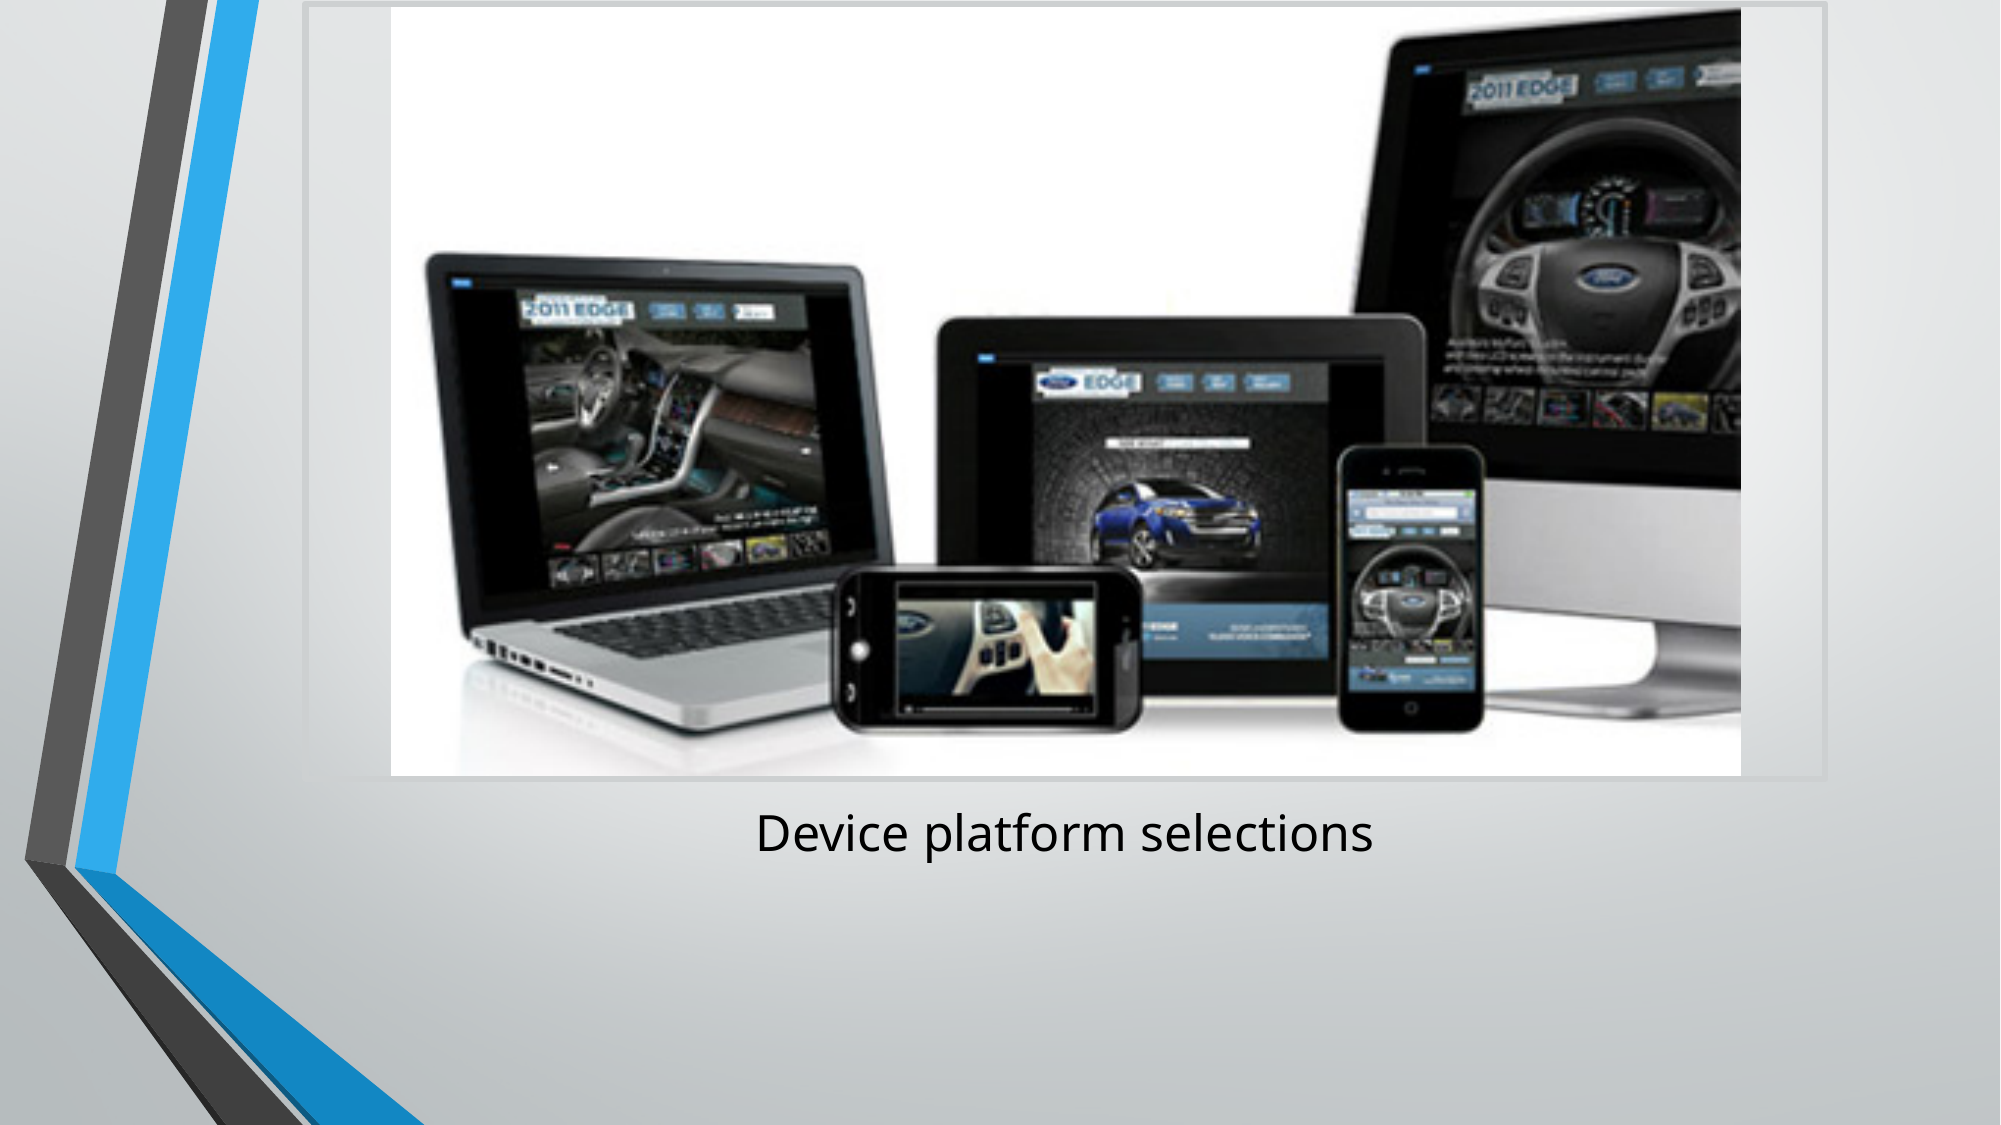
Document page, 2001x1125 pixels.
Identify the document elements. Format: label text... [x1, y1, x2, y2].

picture [308, 6, 1823, 776]
title Device platform selections [243, 776, 1887, 870]
